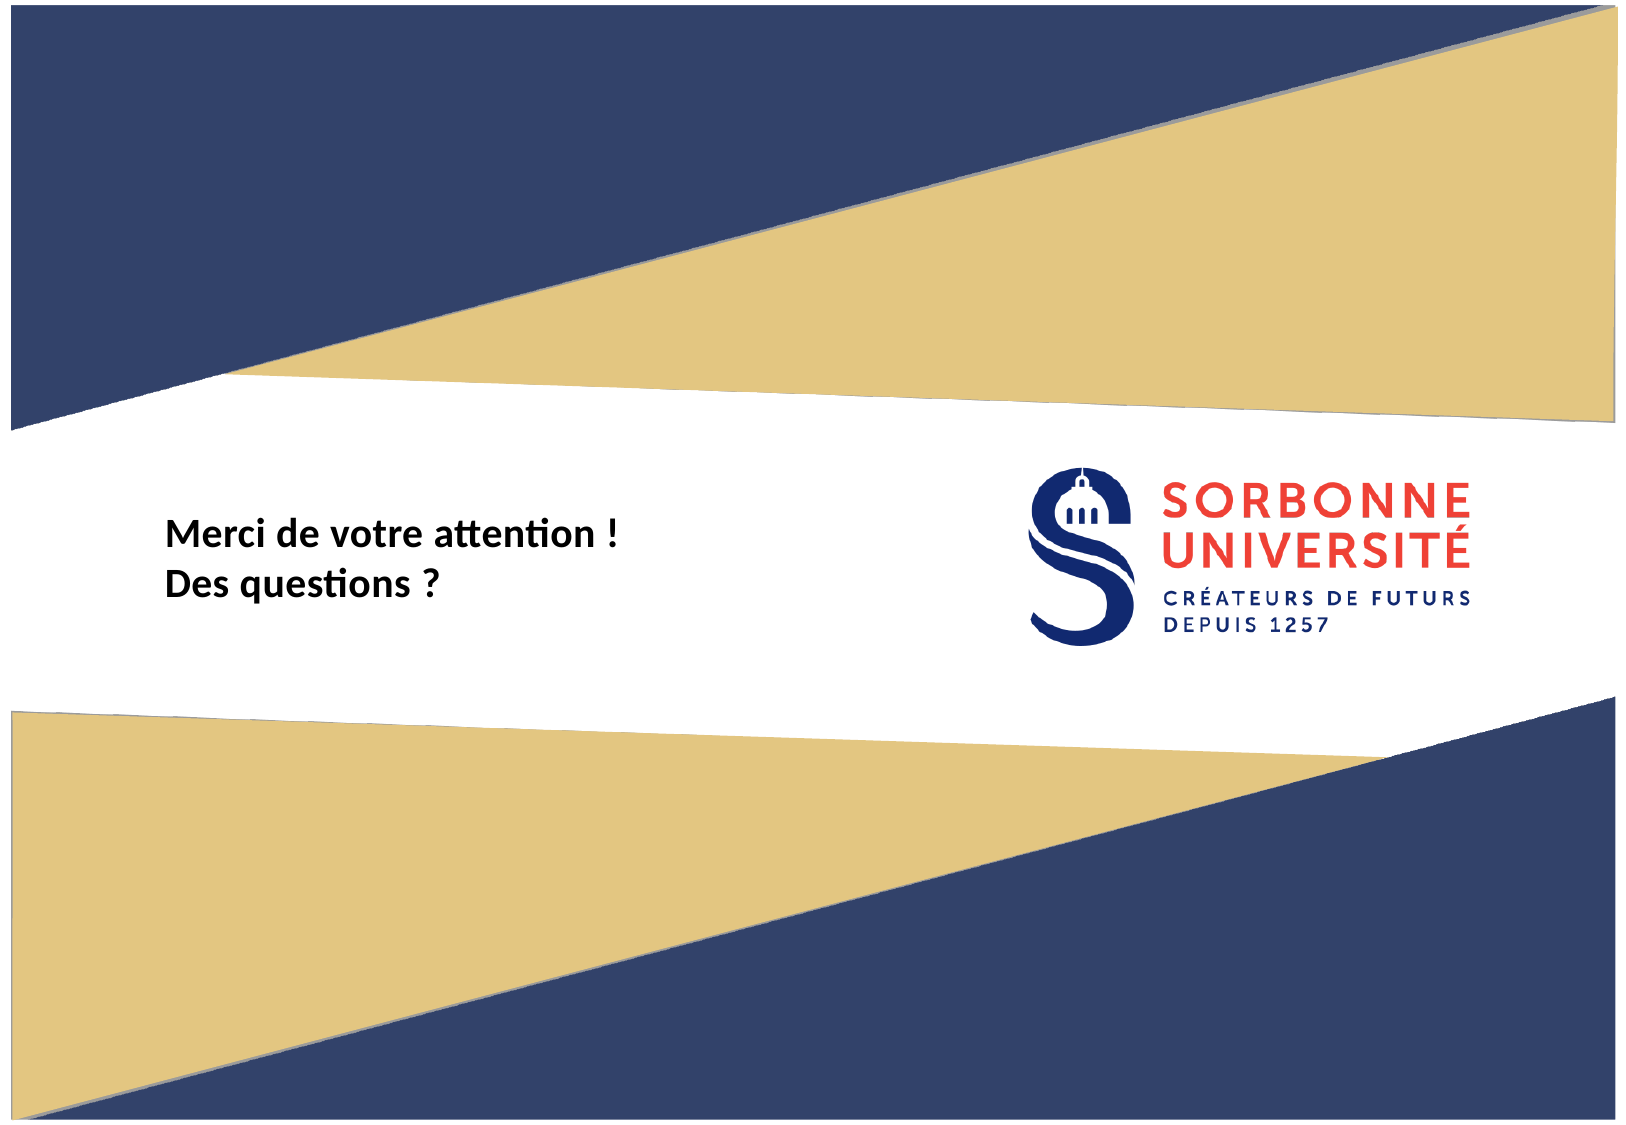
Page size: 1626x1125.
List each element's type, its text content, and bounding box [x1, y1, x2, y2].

picture [11, 681, 1615, 1119]
text_box [10, 710, 1390, 1123]
picture [11, 6, 1615, 444]
picture [1024, 464, 1476, 658]
text_box [222, 4, 1620, 424]
text_box Merci de votre attention ! Des questions ? [148, 423, 1390, 690]
